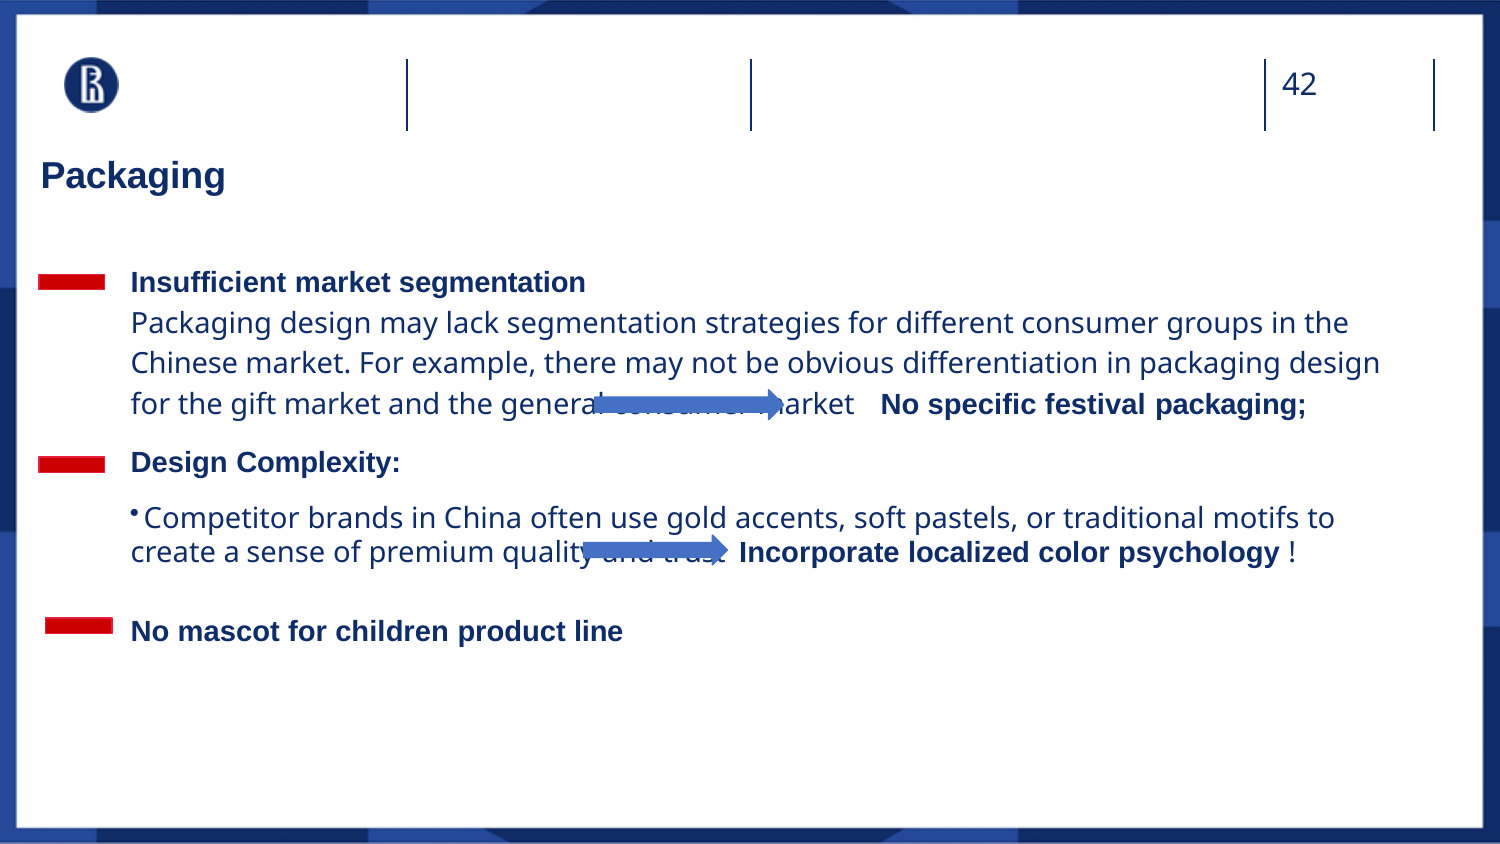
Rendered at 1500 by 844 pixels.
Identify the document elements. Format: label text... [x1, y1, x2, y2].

title Packaging [39, 126, 1461, 292]
picture [0, 0, 1500, 844]
text_box 42 [1279, 61, 1319, 102]
text_box Insufficient market segmentation Packaging design may lack segmentation strategies for different consumer groups in the Chinese market. For example, there may not be obvious differentiation in packaging design for the gift market and the general consumer market No specific festival packaging; Design Complexity: Competitor brands in China often use gold accents, soft pastels, or traditional motifs to create a sense of premium quality and trust Incorporate localized color psychology ! No mascot for children product line [128, 256, 1423, 647]
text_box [38, 273, 785, 635]
